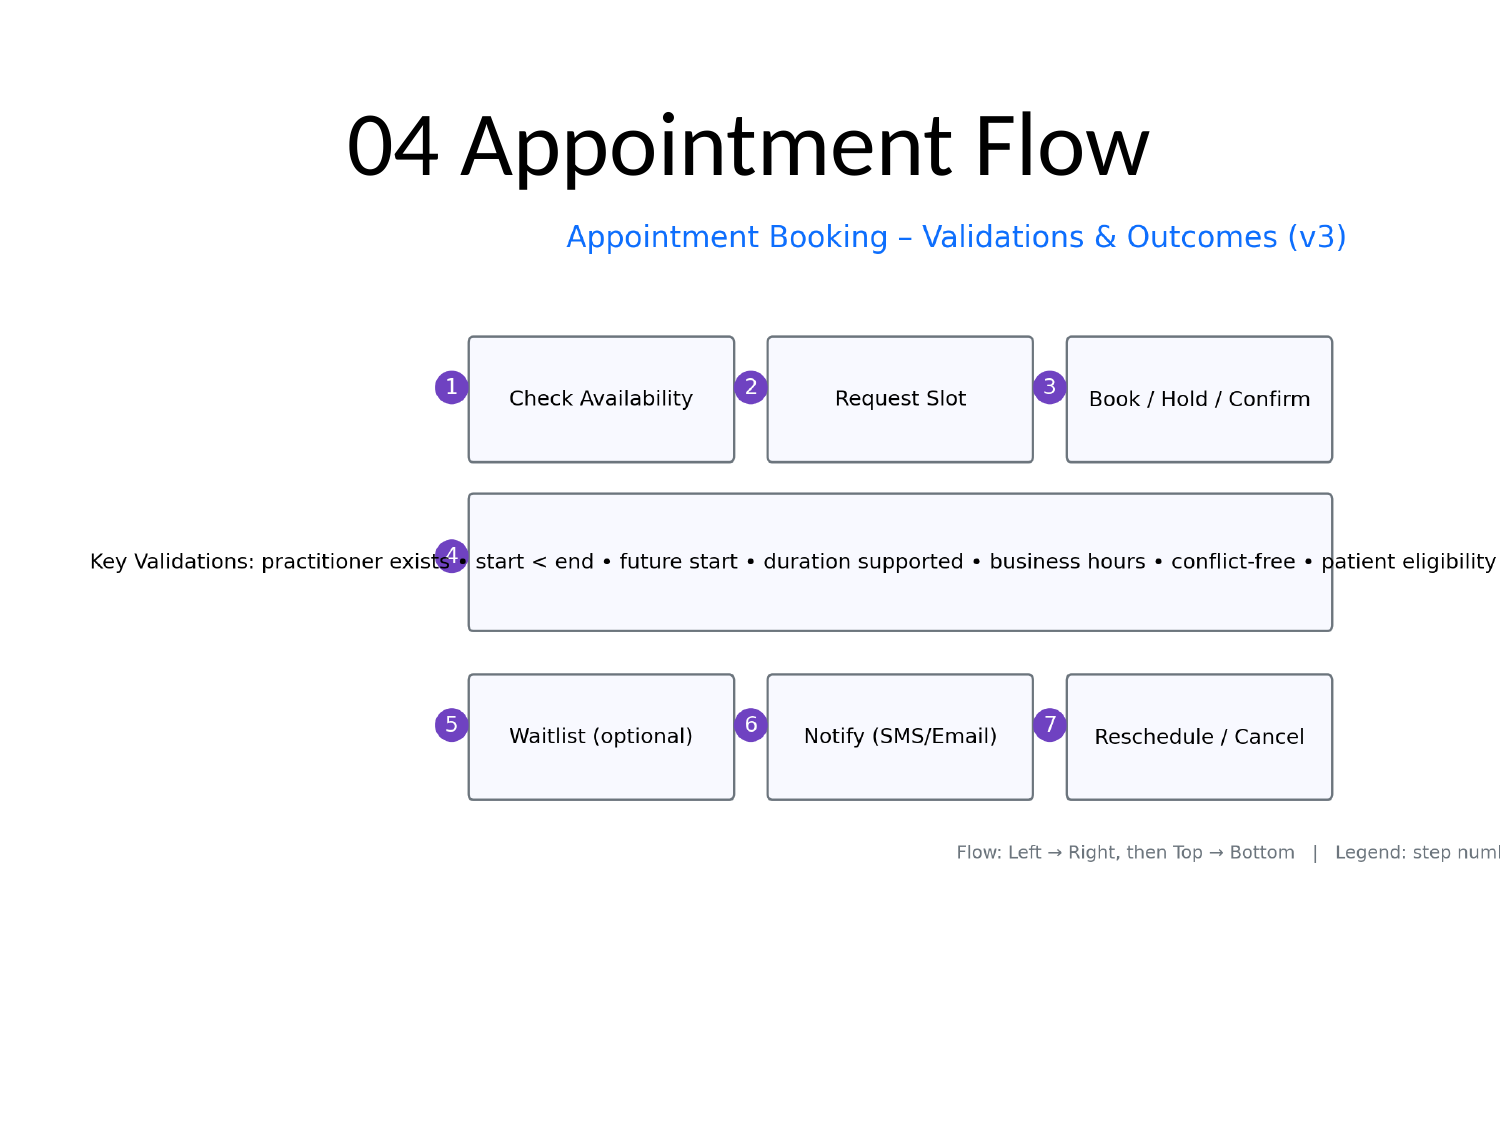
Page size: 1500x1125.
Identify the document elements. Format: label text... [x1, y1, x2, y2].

picture [74, 209, 1500, 1125]
title 04 Appointment Flow [75, 45, 1425, 209]
